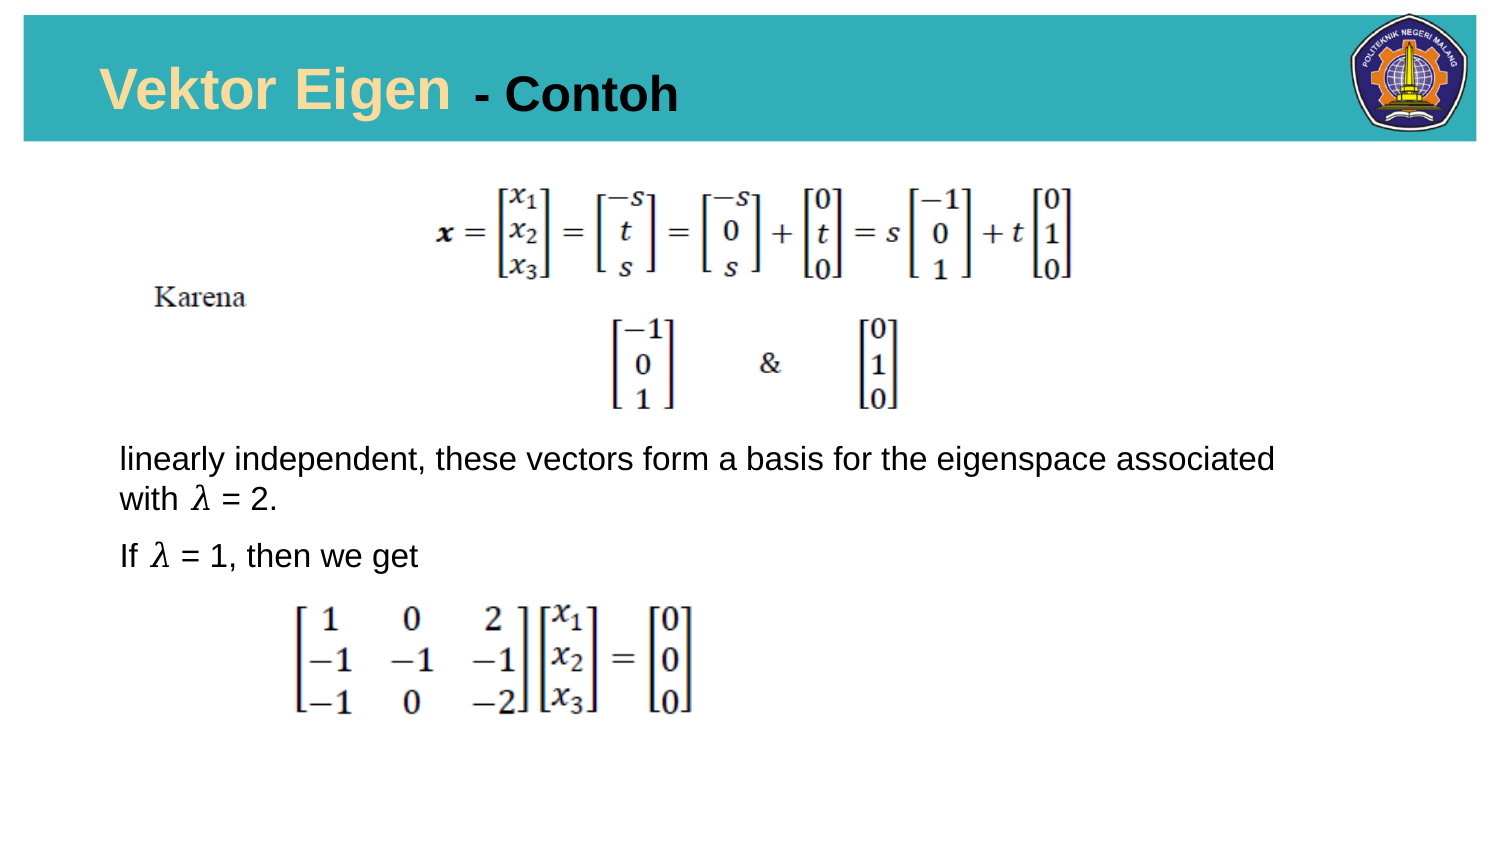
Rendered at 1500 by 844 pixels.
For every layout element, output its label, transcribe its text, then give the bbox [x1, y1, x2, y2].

text_box - Contoh [448, 54, 720, 151]
picture [1350, 13, 1468, 132]
text_box linearly independent, these vectors form a basis for the eigenspace associated with 𝜆 = 2. If 𝜆 = 1, then we get [104, 430, 1388, 694]
picture [289, 599, 697, 721]
picture [137, 182, 1081, 423]
text_box [16, 139, 1484, 844]
text_box Vektor Eigen [84, 43, 794, 129]
